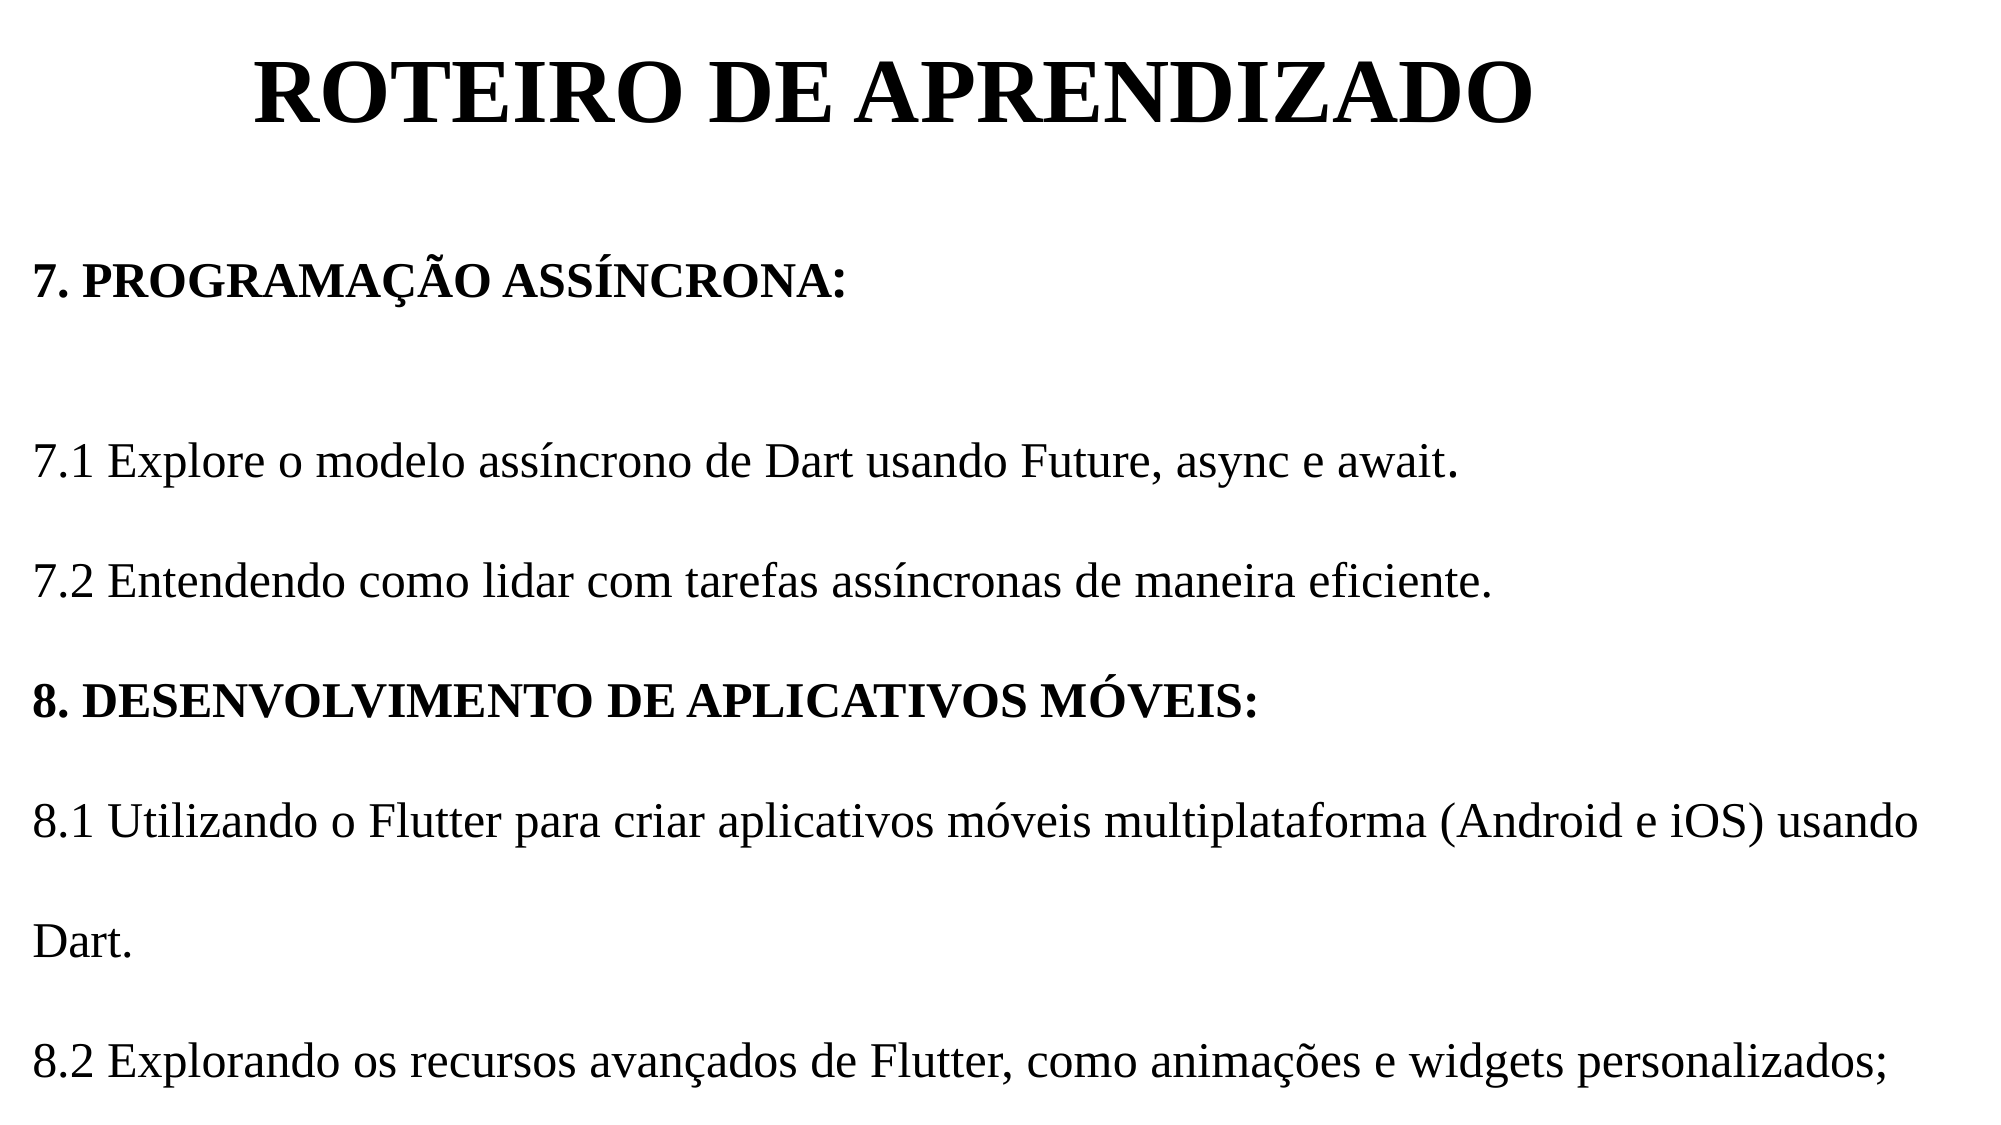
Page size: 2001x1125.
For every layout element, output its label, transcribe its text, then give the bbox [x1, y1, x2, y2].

text_box 7. PROGRAMAÇÃO ASSÍNCRONA: 7.1 Explore o modelo assíncrono de Dart usando Future, async e await. 7.2 Entendendo como lidar com tarefas assíncronas de maneira eficiente. 8. DESENVOLVIMENTO DE APLICATIVOS MÓVEIS: 8.1 Utilizando o Flutter para criar aplicativos móveis multiplataforma (Android e iOS) usando Dart. 8.2 Explorando os recursos avançados de Flutter, como animações e widgets personalizados; [17, 240, 2000, 1125]
title ROTEIRO DE APRENDIZADO [238, 0, 1849, 150]
